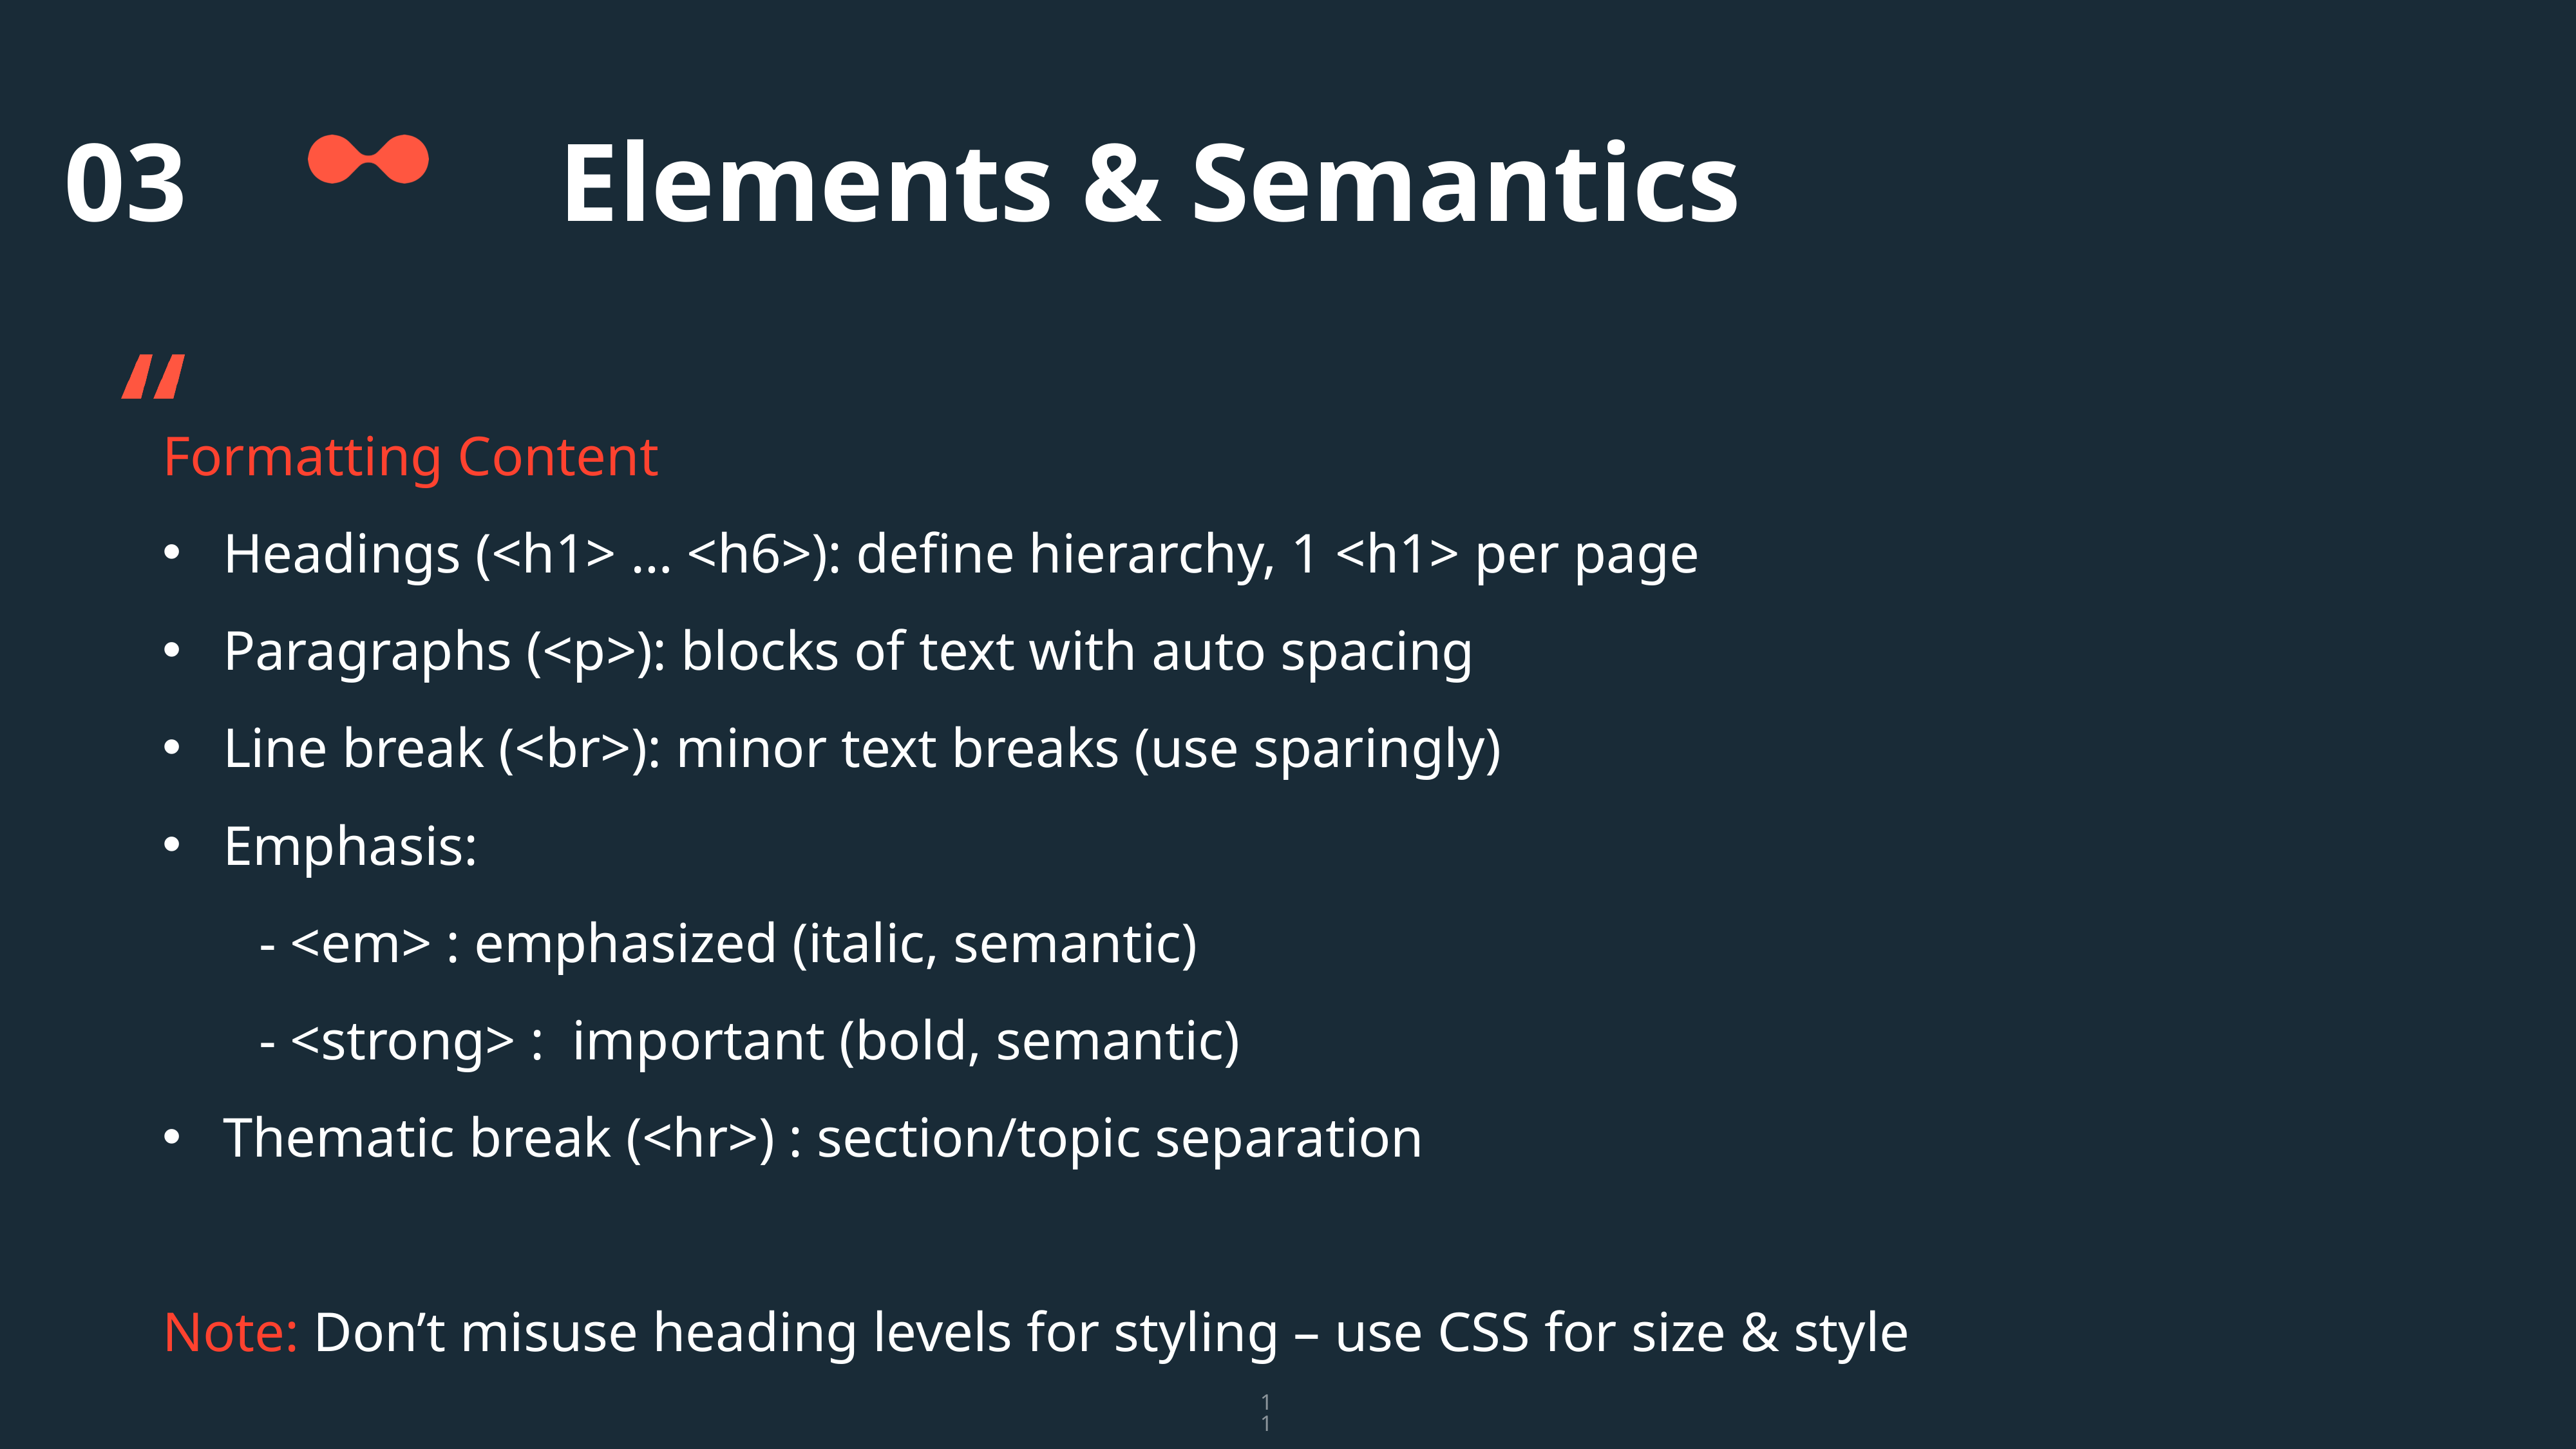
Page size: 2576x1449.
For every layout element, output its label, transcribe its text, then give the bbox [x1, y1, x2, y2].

picture [308, 135, 429, 184]
slide_number 11 [1255, 1381, 1288, 1425]
title Elements & Semantics [558, 113, 2512, 270]
list 03 [64, 113, 307, 245]
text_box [120, 353, 2439, 1378]
